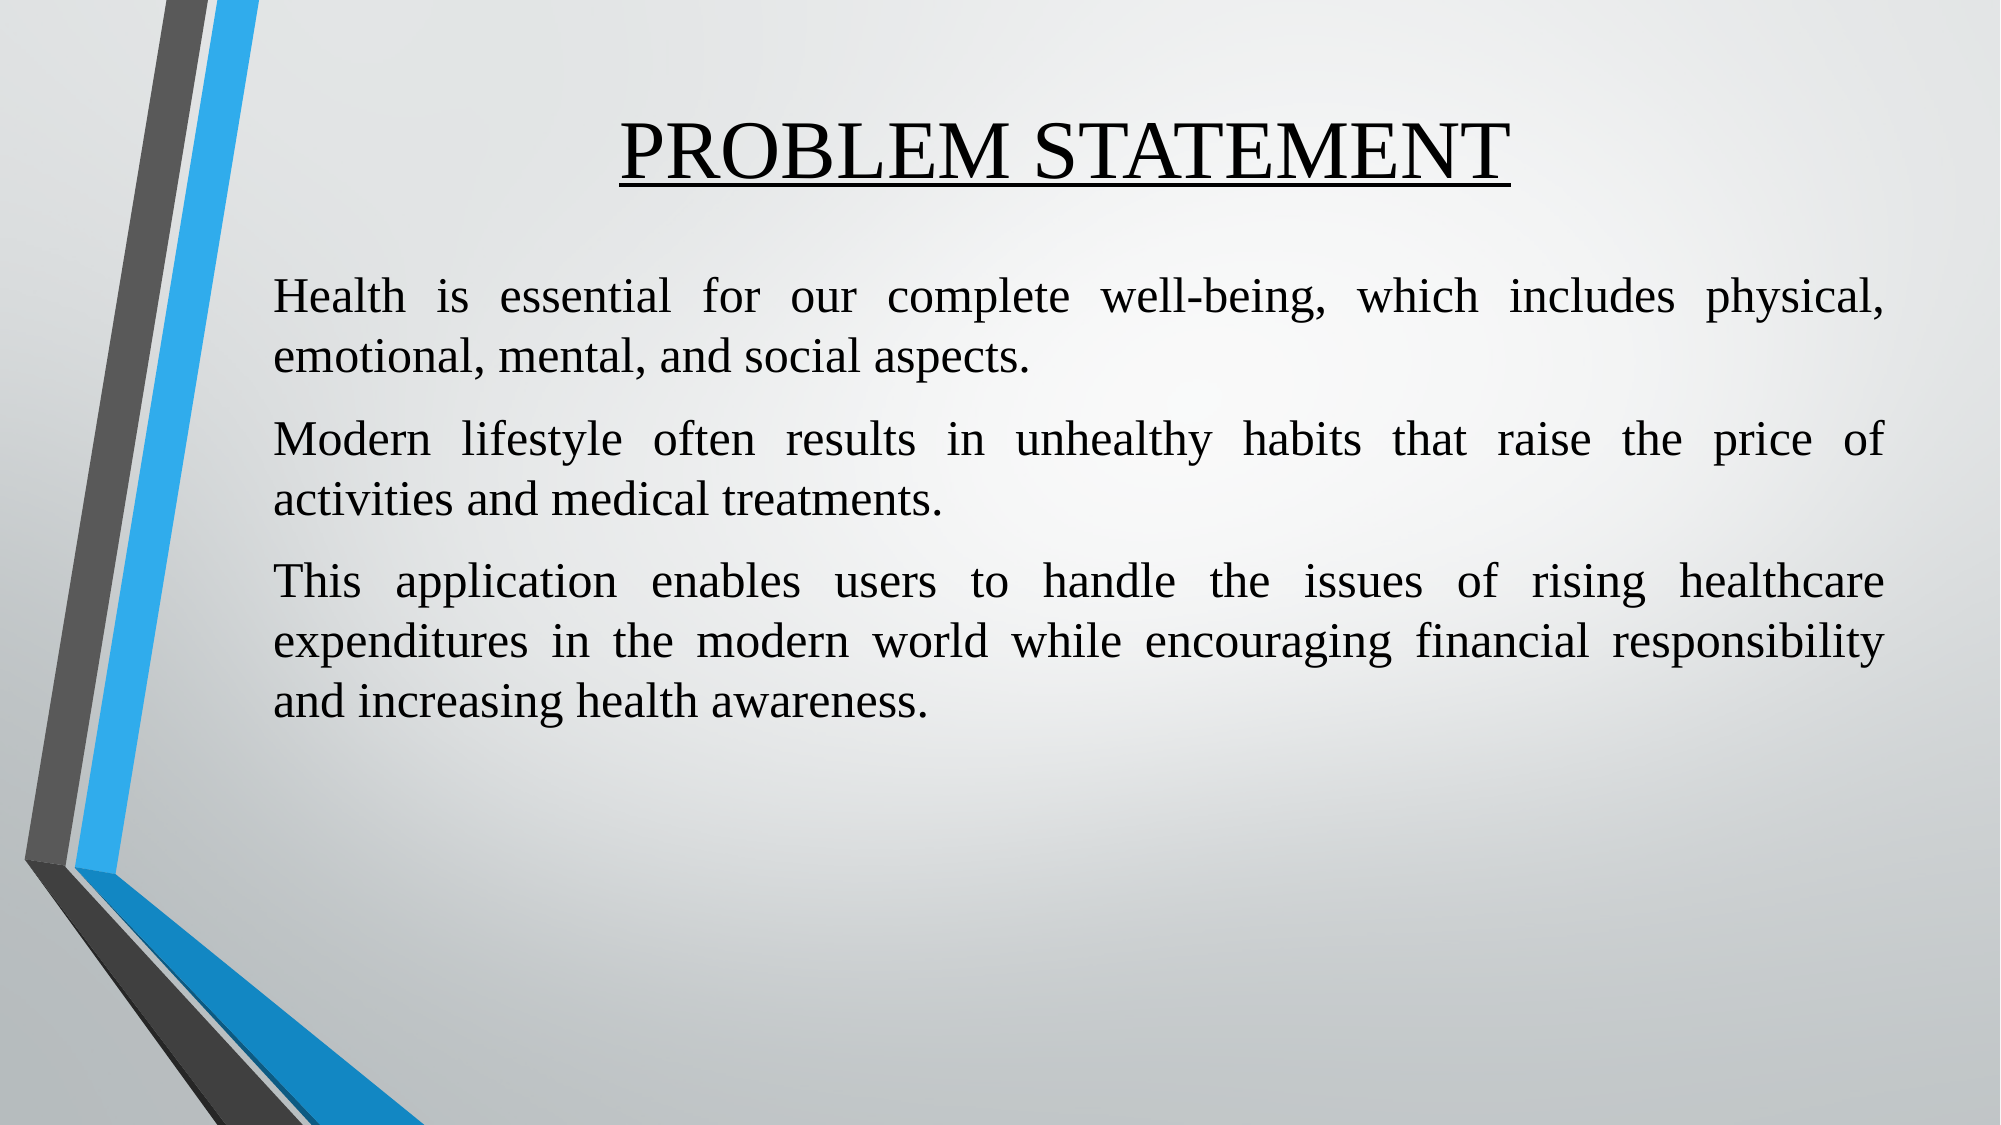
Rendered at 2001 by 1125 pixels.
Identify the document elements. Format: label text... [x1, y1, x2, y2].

list Health is essential for our complete well-being, which includes physical, emotional, mental, and social aspects. Modern lifestyle often results in unhealthy habits that raise the price of activities and medical treatments. This application enables users to handle the issues of rising healthcare expenditures in the modern world while encouraging financial responsibility and increasing health awareness. [258, 253, 1902, 737]
title PROBLEM STATEMENT [243, 36, 1887, 253]
